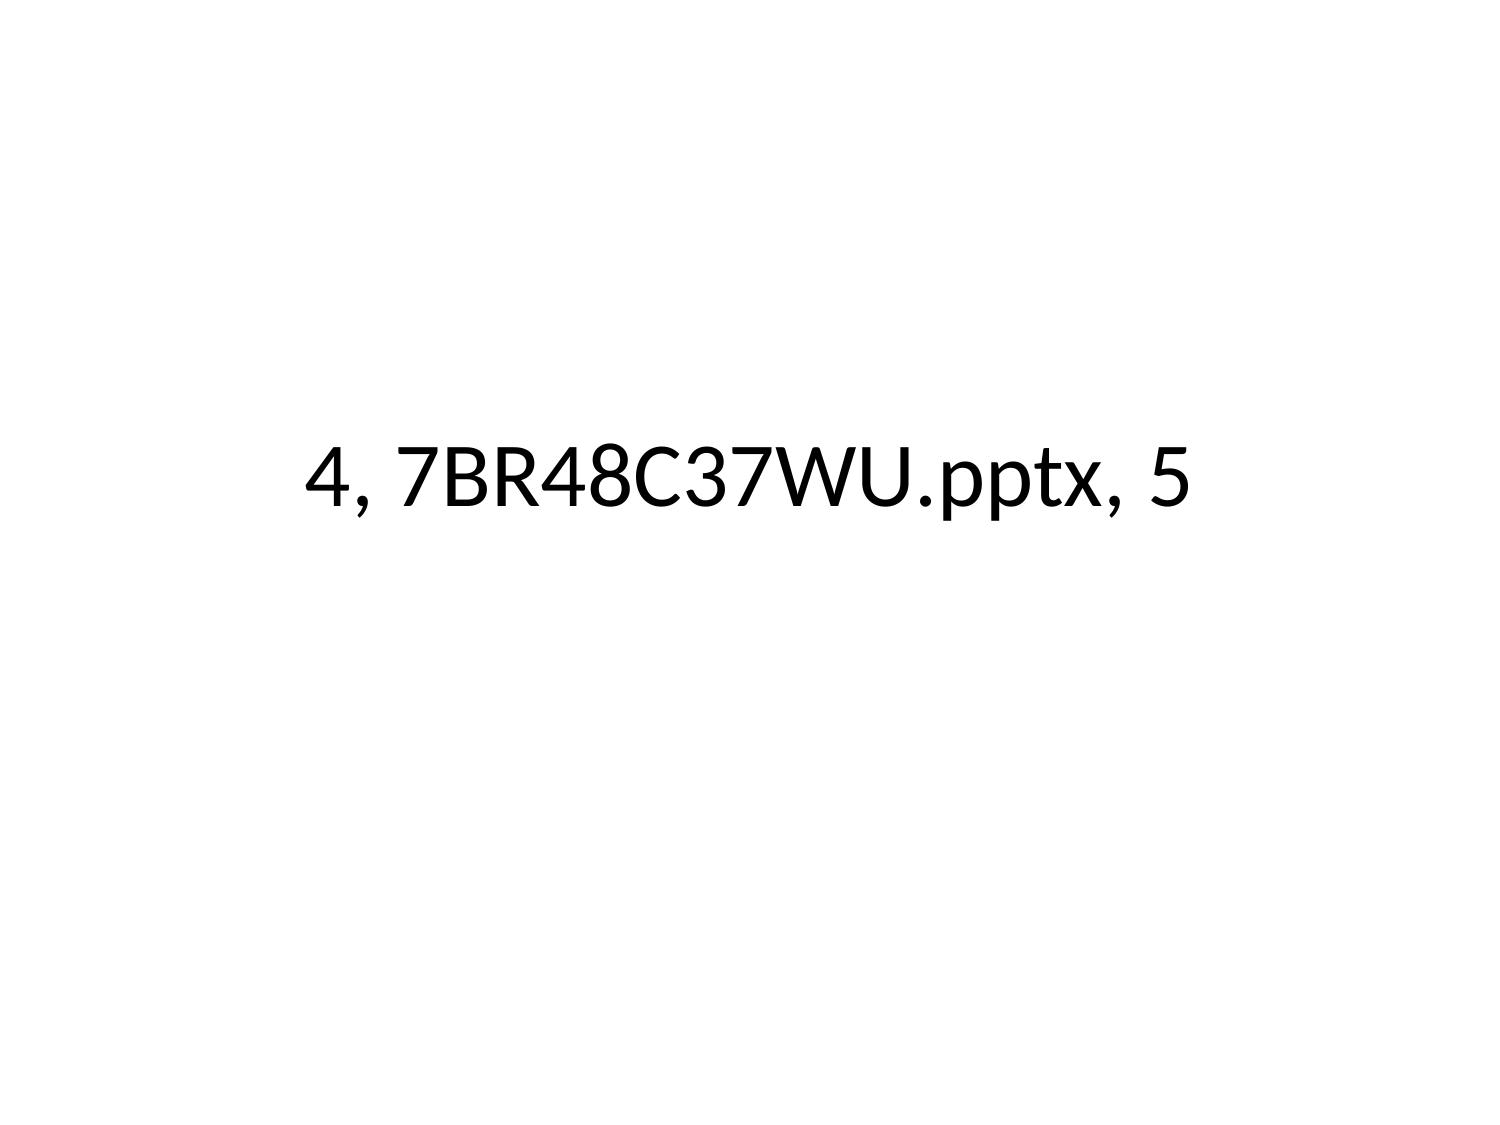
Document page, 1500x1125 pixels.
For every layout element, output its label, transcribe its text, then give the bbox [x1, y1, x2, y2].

title 4, 7BR48C37WU.pptx, 5 [112, 349, 1388, 591]
